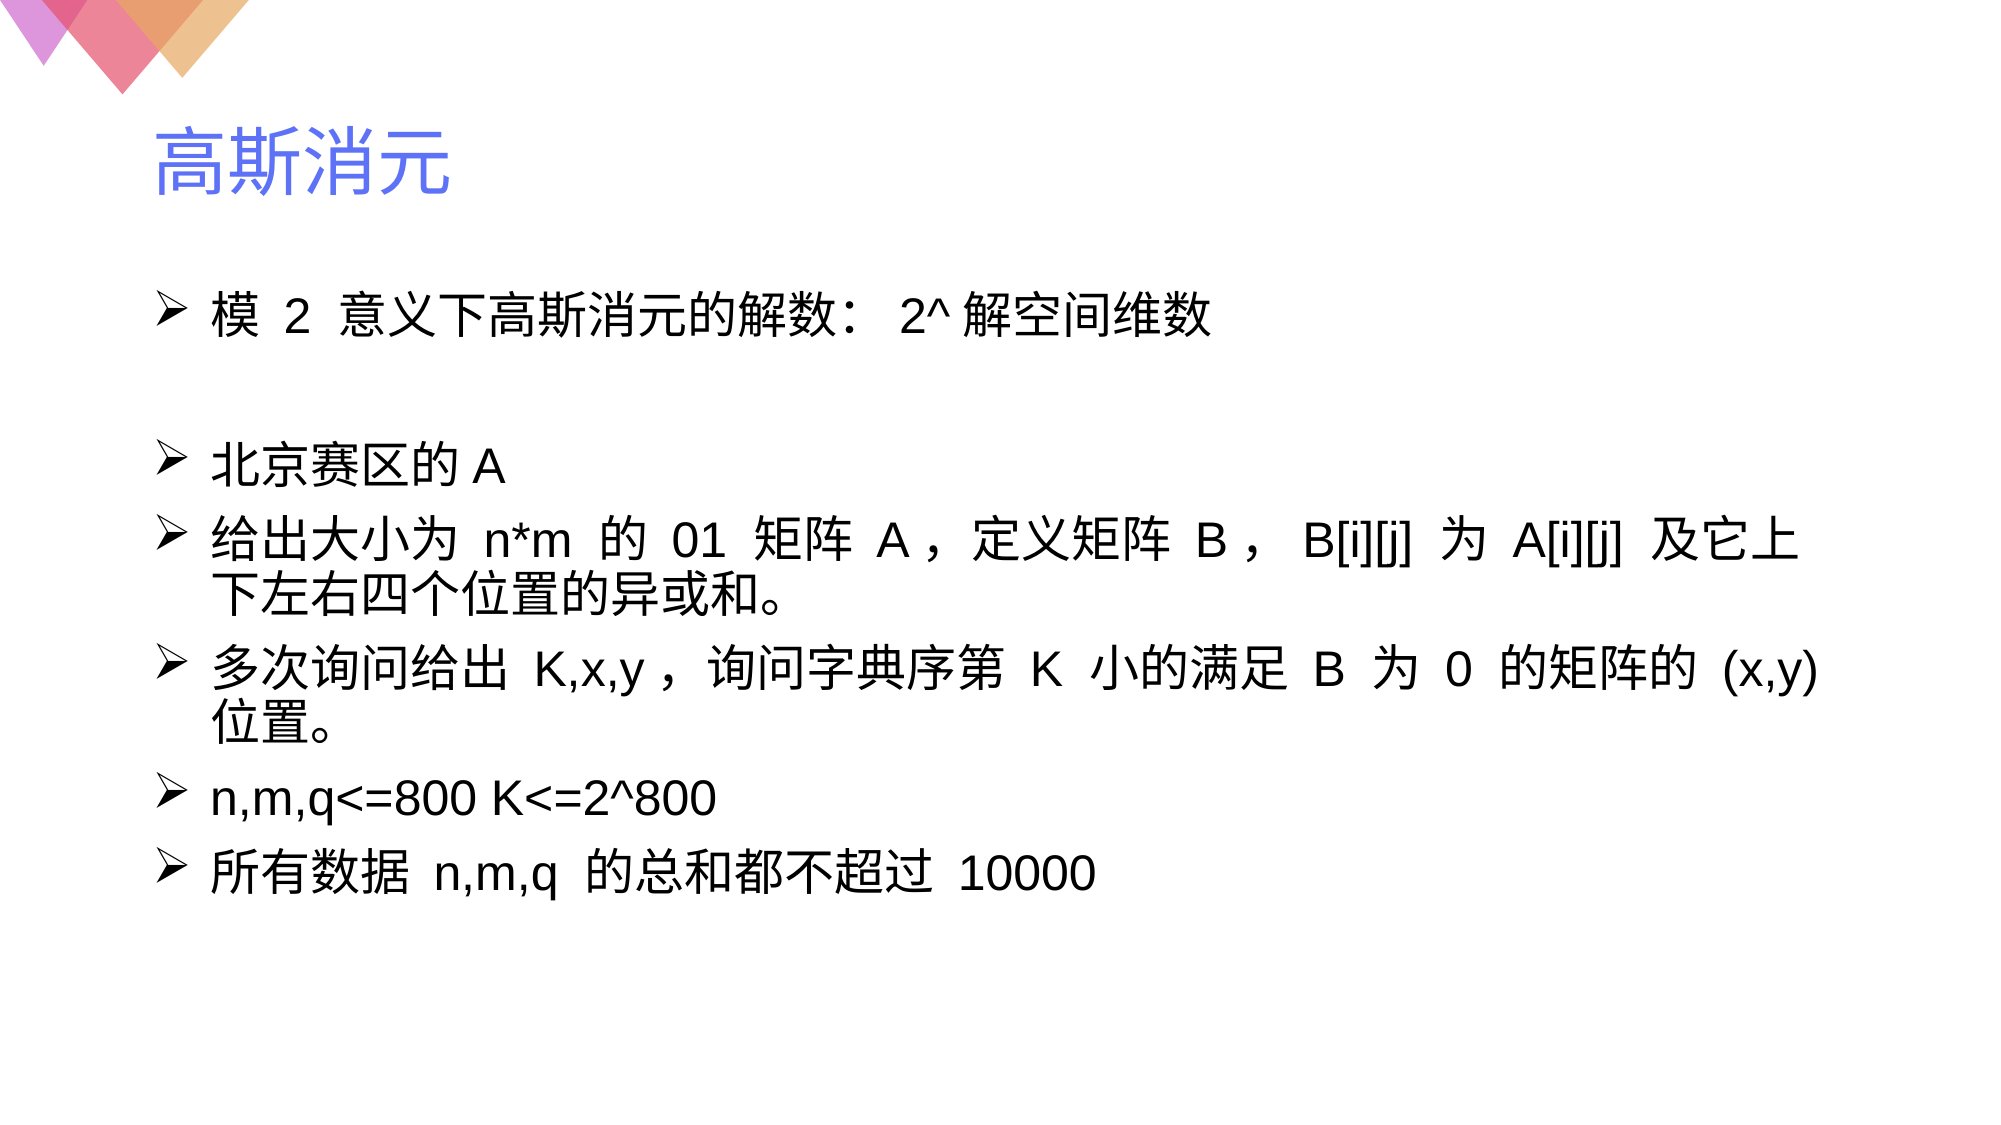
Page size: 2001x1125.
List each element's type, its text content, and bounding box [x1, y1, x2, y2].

title 高斯消元 [137, 94, 1863, 237]
list 模 2 意义下高斯消元的解数：2^解空间维数 北京赛区的A 给出大小为 n*m 的 01 矩阵 A，定义矩阵 B，B[i][j] 为 A[i][j] 及它上下左右四个位置的异或和。 多次询问给出 K,x,y，询问字典序第 K 小的满足 B 为 0 的矩阵的 (x,y) 位置。 n,m,q<=800 K<=2^800 所有数据 n,m,q 的总和都不超过 10000 [137, 282, 1863, 1014]
